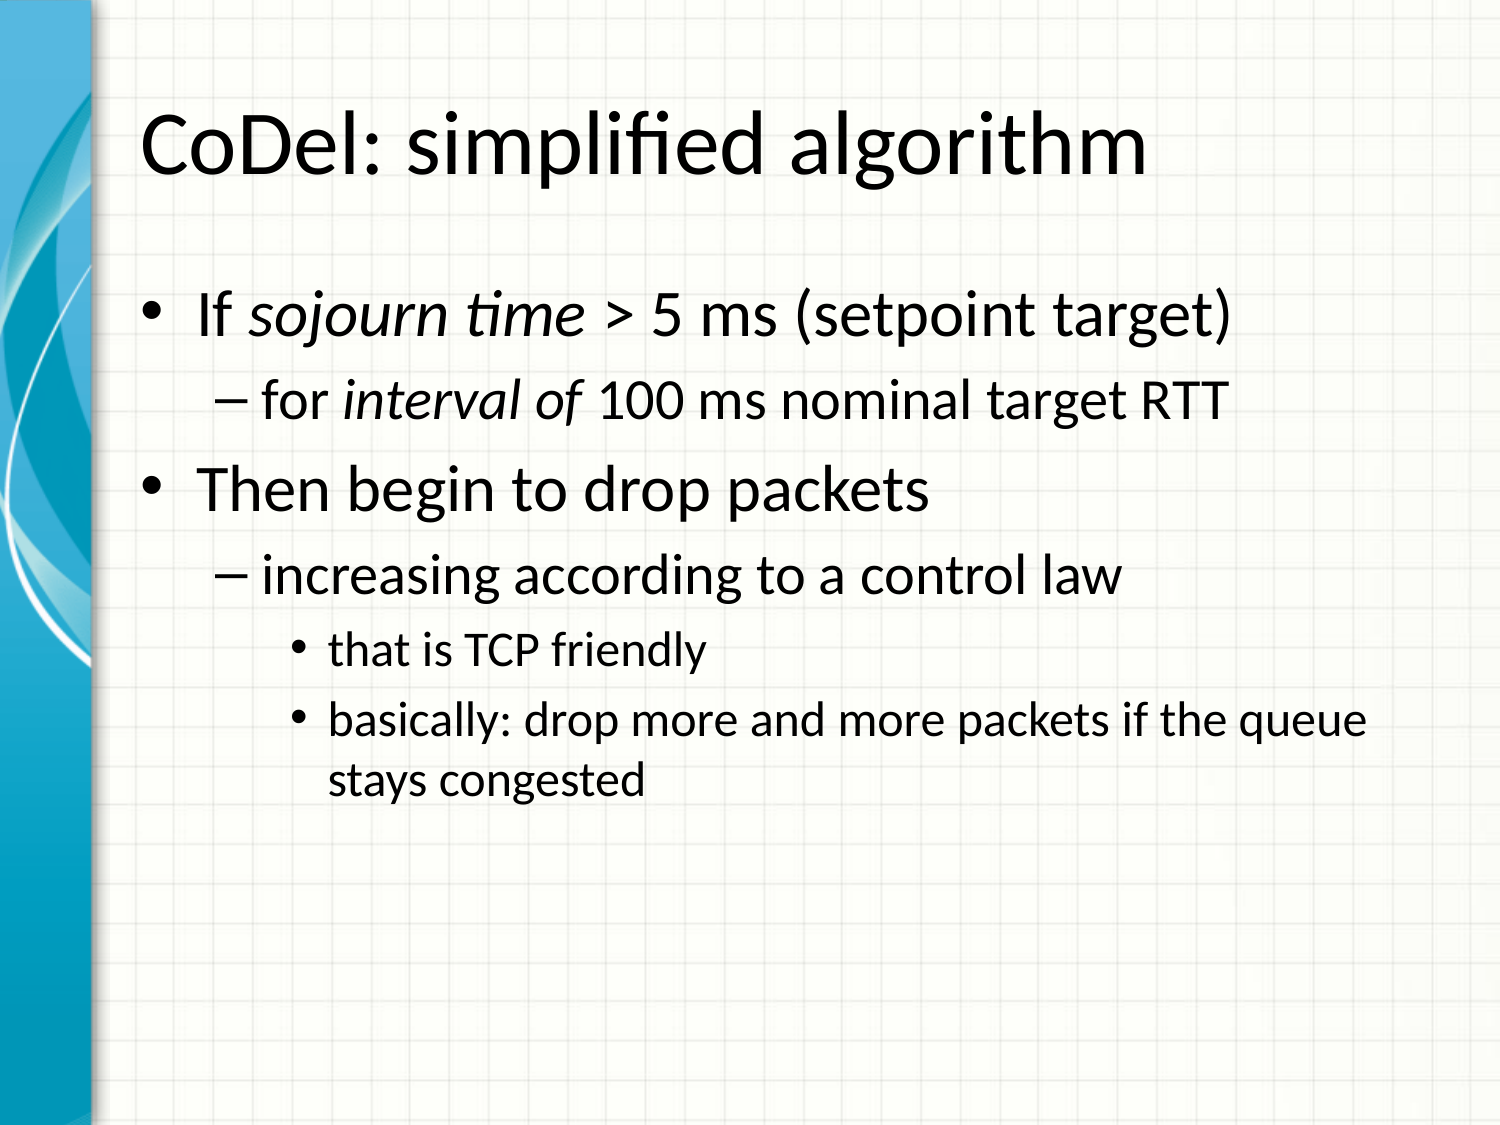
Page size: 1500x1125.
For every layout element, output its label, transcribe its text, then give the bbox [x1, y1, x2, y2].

picture [0, 0, 1500, 1125]
title CoDel: simplified algorithm [125, 44, 1450, 232]
list If sojourn time > 5 ms (setpoint target) for interval of 100 ms nominal target RTT Then begin to drop packets increasing according to a control law that is TCP friendly basically: drop more and more packets if the queue stays congested [125, 261, 1450, 967]
